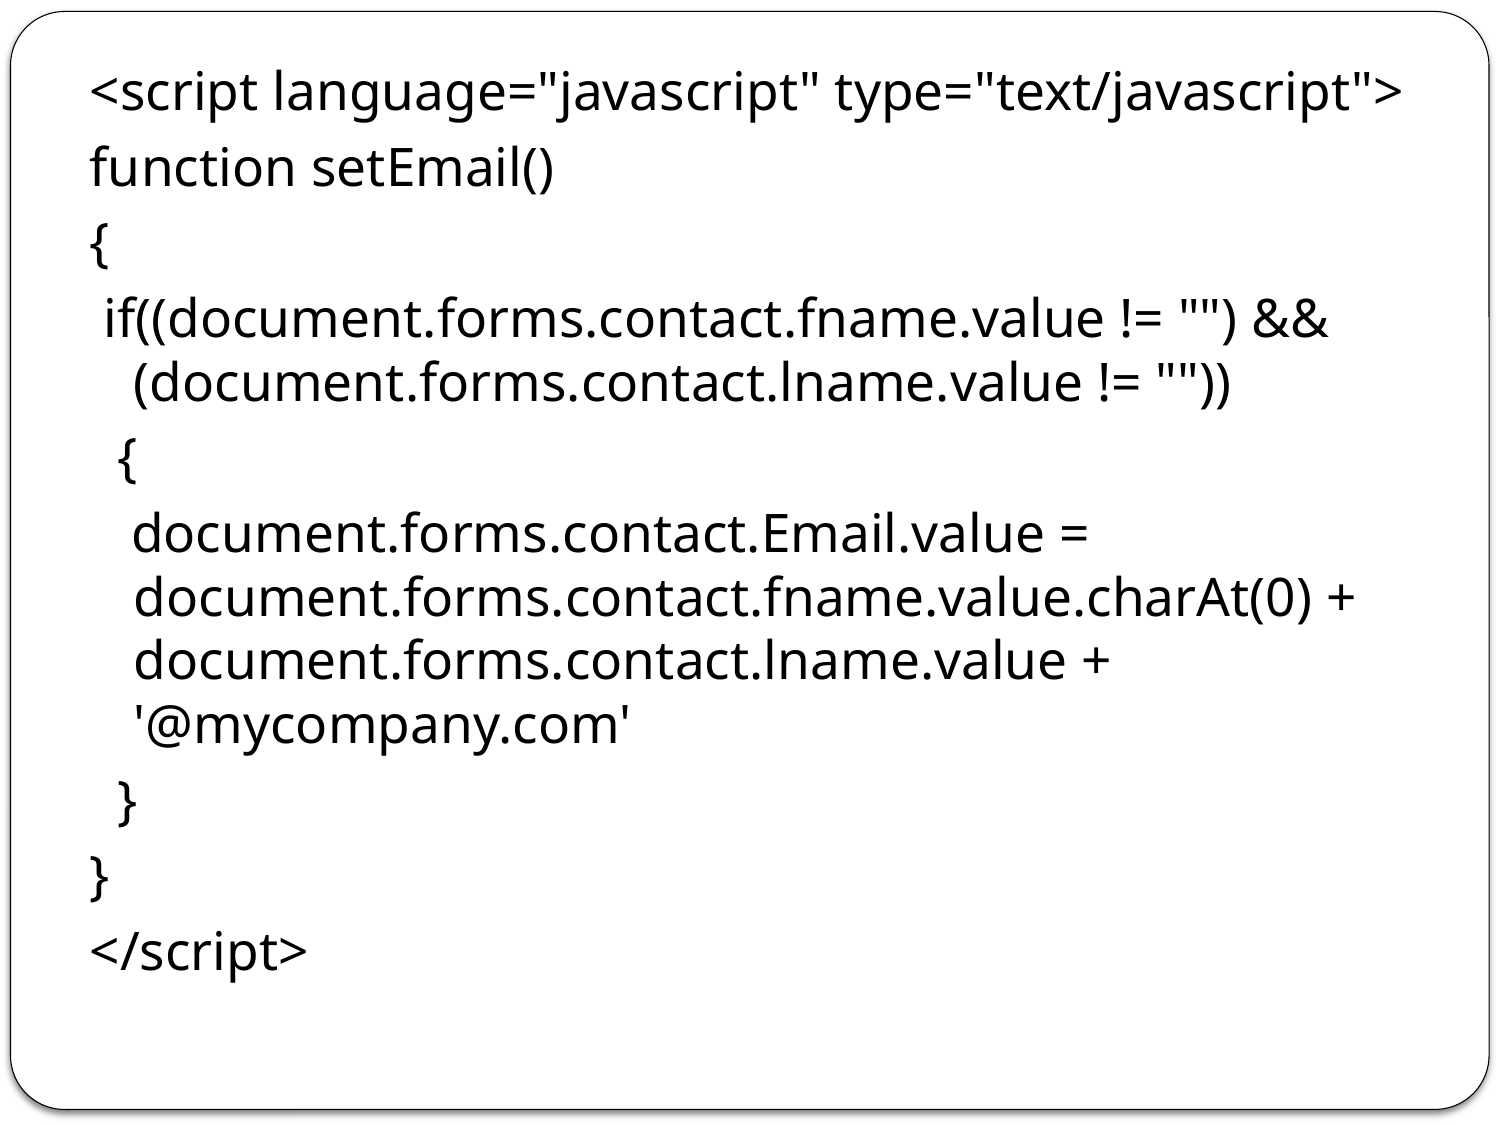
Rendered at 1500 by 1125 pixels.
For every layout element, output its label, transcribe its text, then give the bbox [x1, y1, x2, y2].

list <script language="javascript" type="text/javascript"> function setEmail() { if((document.forms.contact.fname.value != "") && (document.forms.contact.lname.value != "")) { document.forms.contact.Email.value = document.forms.contact.fname.value.charAt(0) + document.forms.contact.lname.value + '@mycompany.com' } } </script> [75, 50, 1425, 1005]
